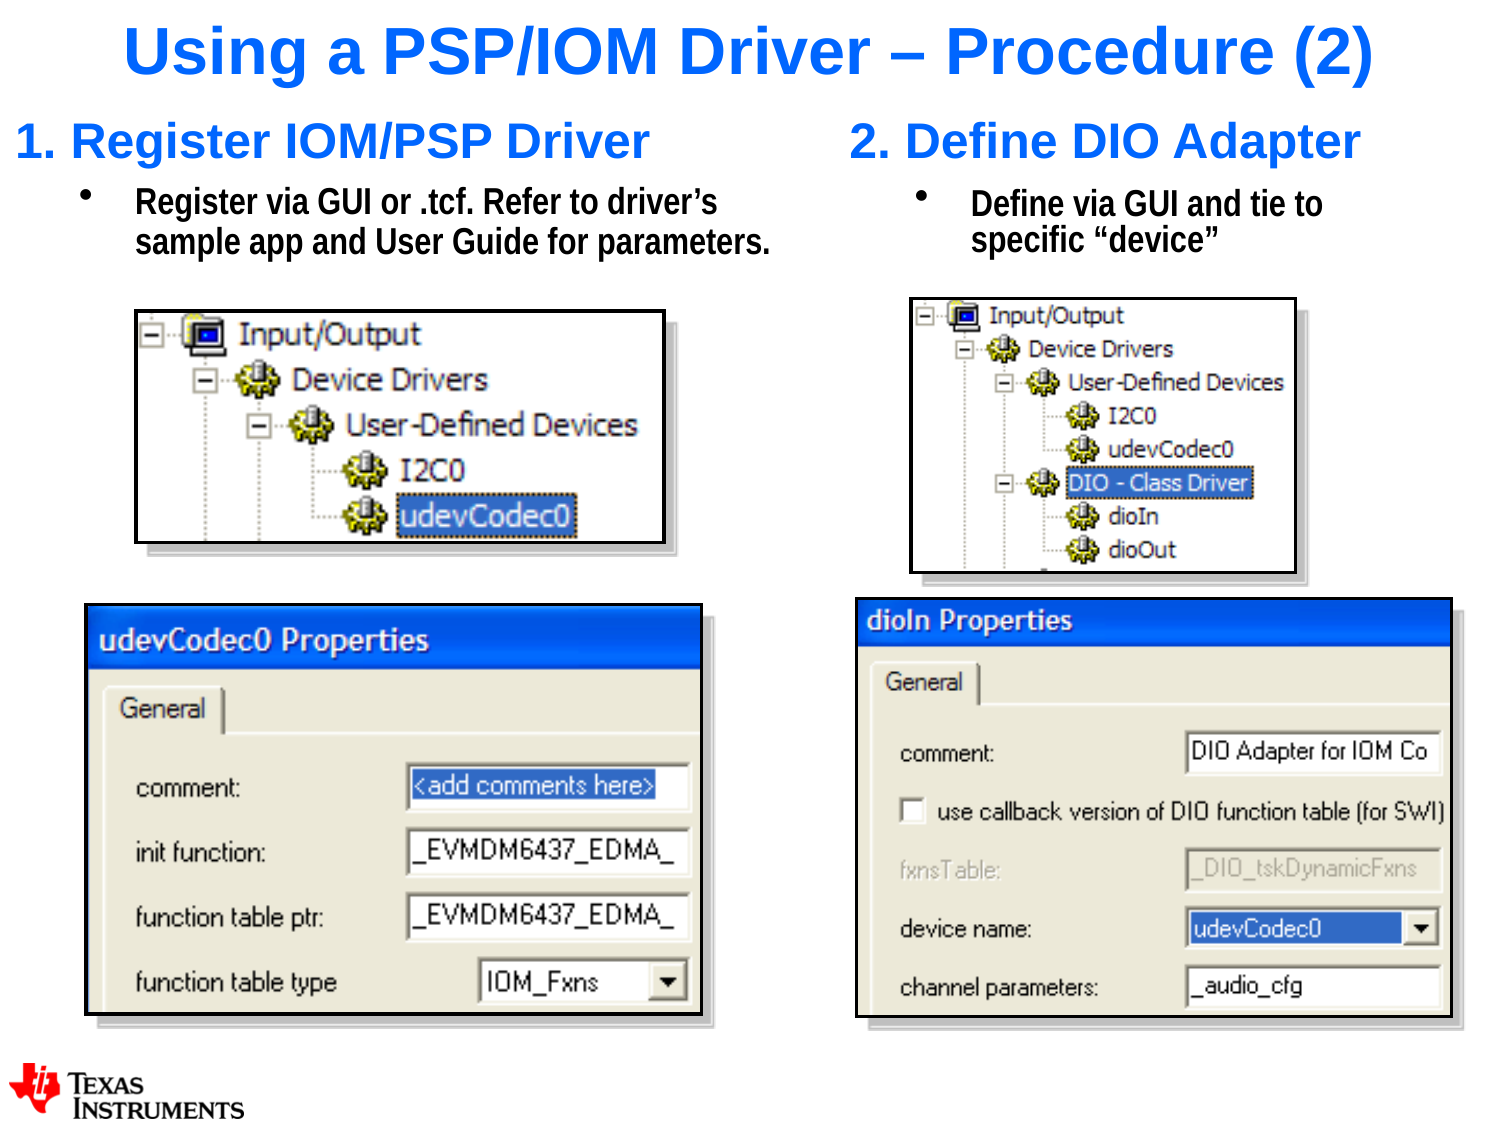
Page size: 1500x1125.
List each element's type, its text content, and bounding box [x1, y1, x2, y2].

text_box Register via GUI or .tcf. Refer to driver’s sample app and User Guide for parameters. [64, 174, 786, 271]
picture [87, 605, 701, 1013]
text_box 1. Register IOM/PSP Driver [0, 112, 666, 176]
title Using a PSP/IOM Driver – Procedure (2) [0, 0, 1500, 122]
text_box 2. Define DIO Adapter [834, 112, 1377, 176]
picture [137, 312, 663, 542]
text_box Define via GUI and tie to specific “device” [899, 180, 1339, 267]
picture [857, 599, 1451, 1015]
picture [912, 299, 1294, 571]
picture [8, 1062, 245, 1120]
